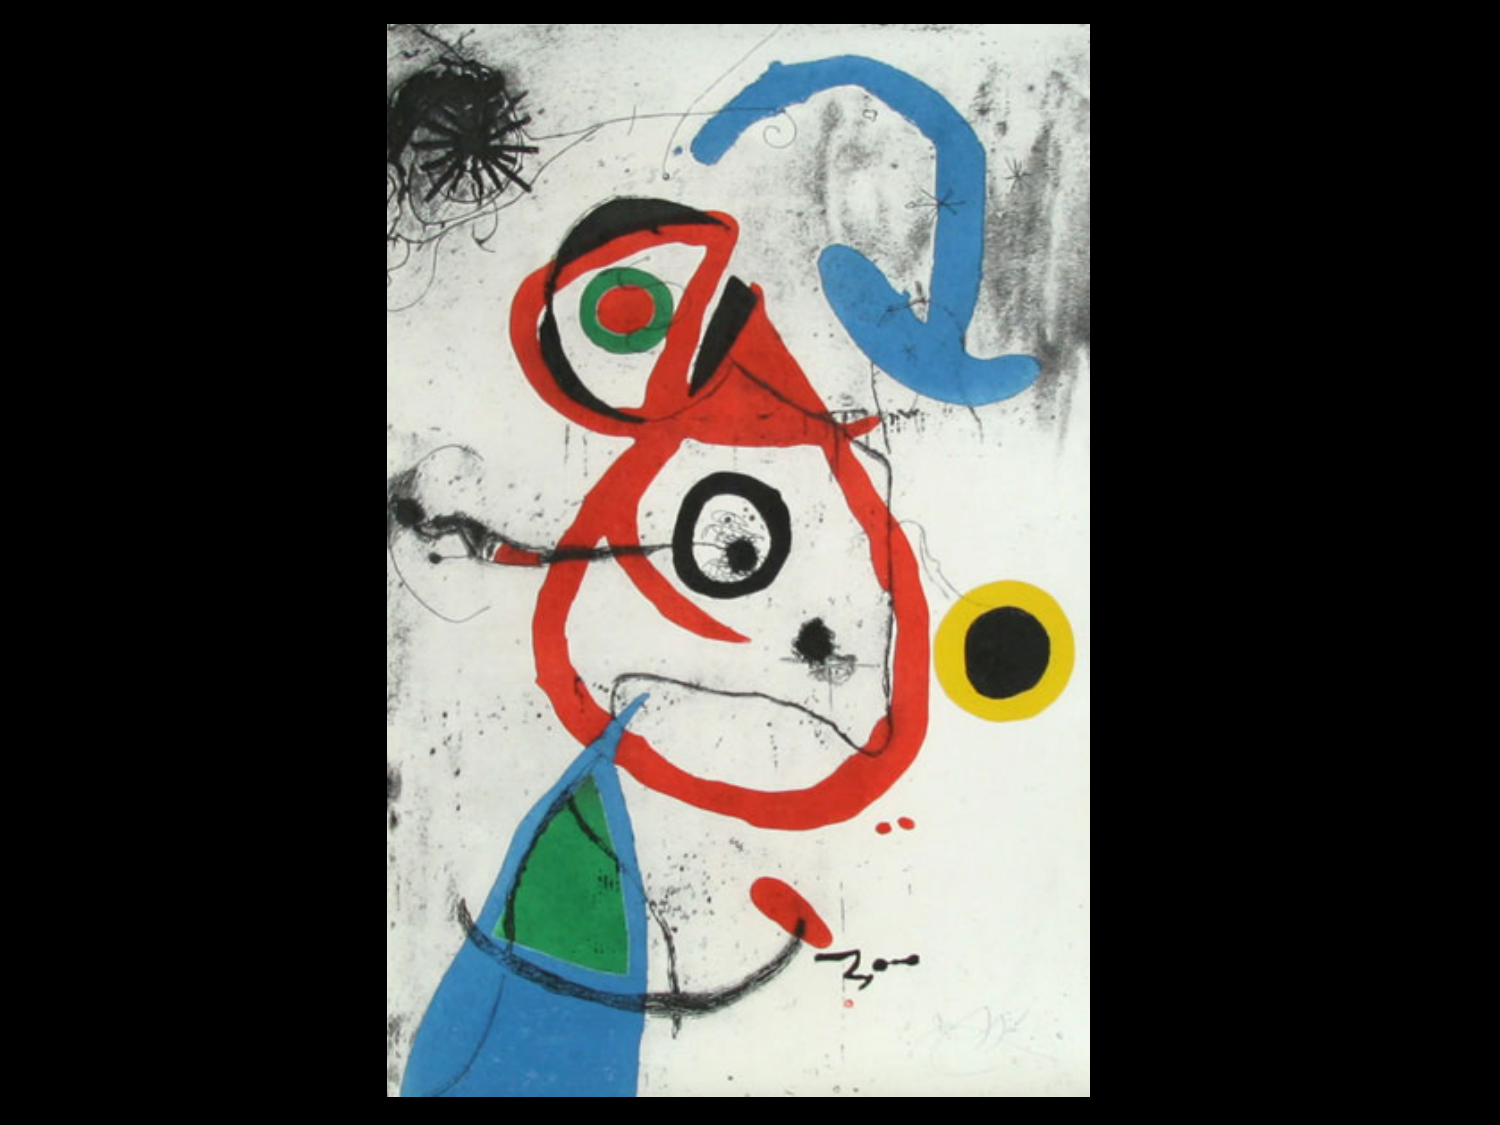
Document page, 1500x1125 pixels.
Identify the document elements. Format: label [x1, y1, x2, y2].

picture [387, 24, 1090, 1097]
